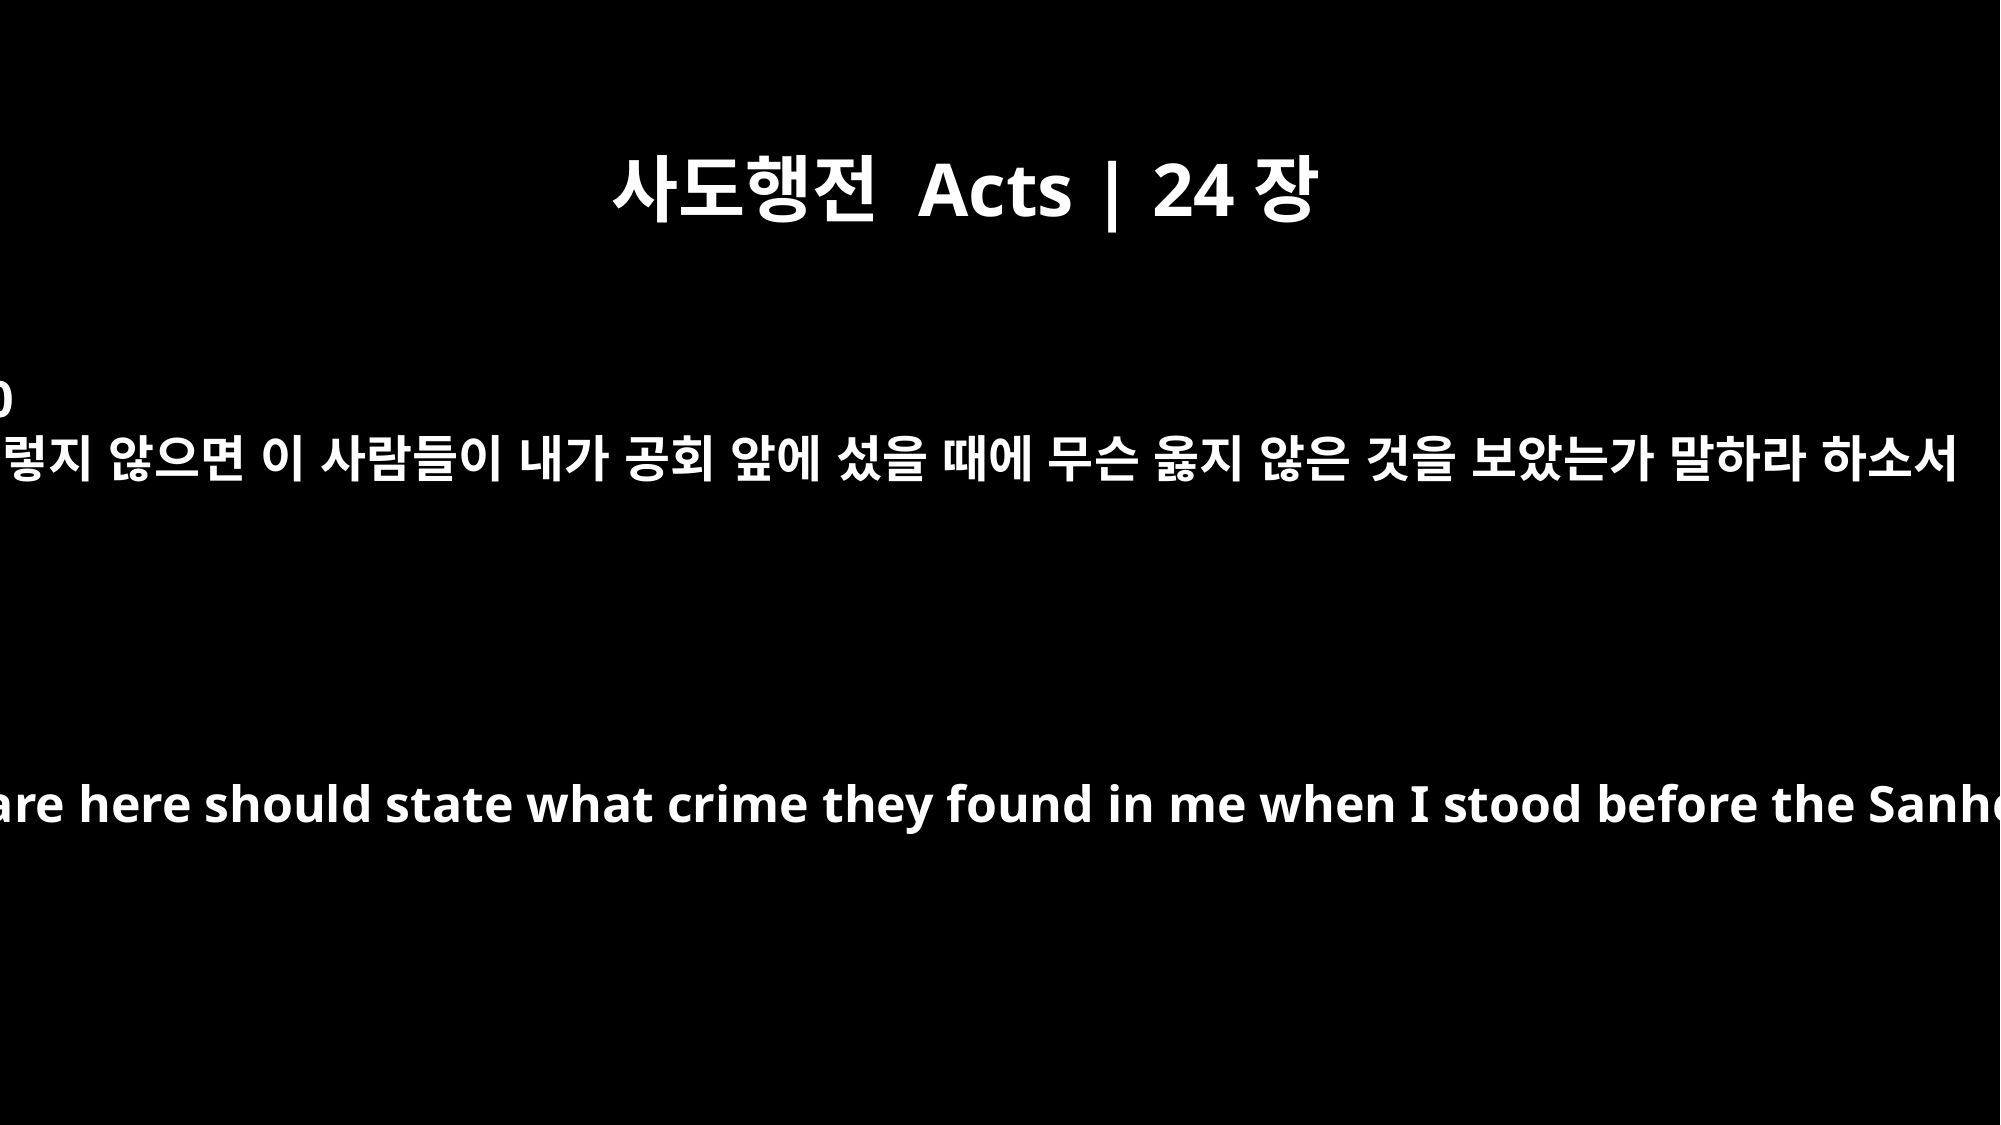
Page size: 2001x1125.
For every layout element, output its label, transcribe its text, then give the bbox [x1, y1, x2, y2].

text_box 사도행전 Acts | 24장 [596, 136, 1336, 239]
text_box Or these who are here should state what crime they found in me when I stood before the Sanhedrin -- [0, 764, 2000, 840]
text_box 20 그렇지 않으면 이 사람들이 내가 공회 앞에 섰을 때에 무슨 옳지 않은 것을 보았는가 말하라 하소서 [0, 359, 1976, 495]
